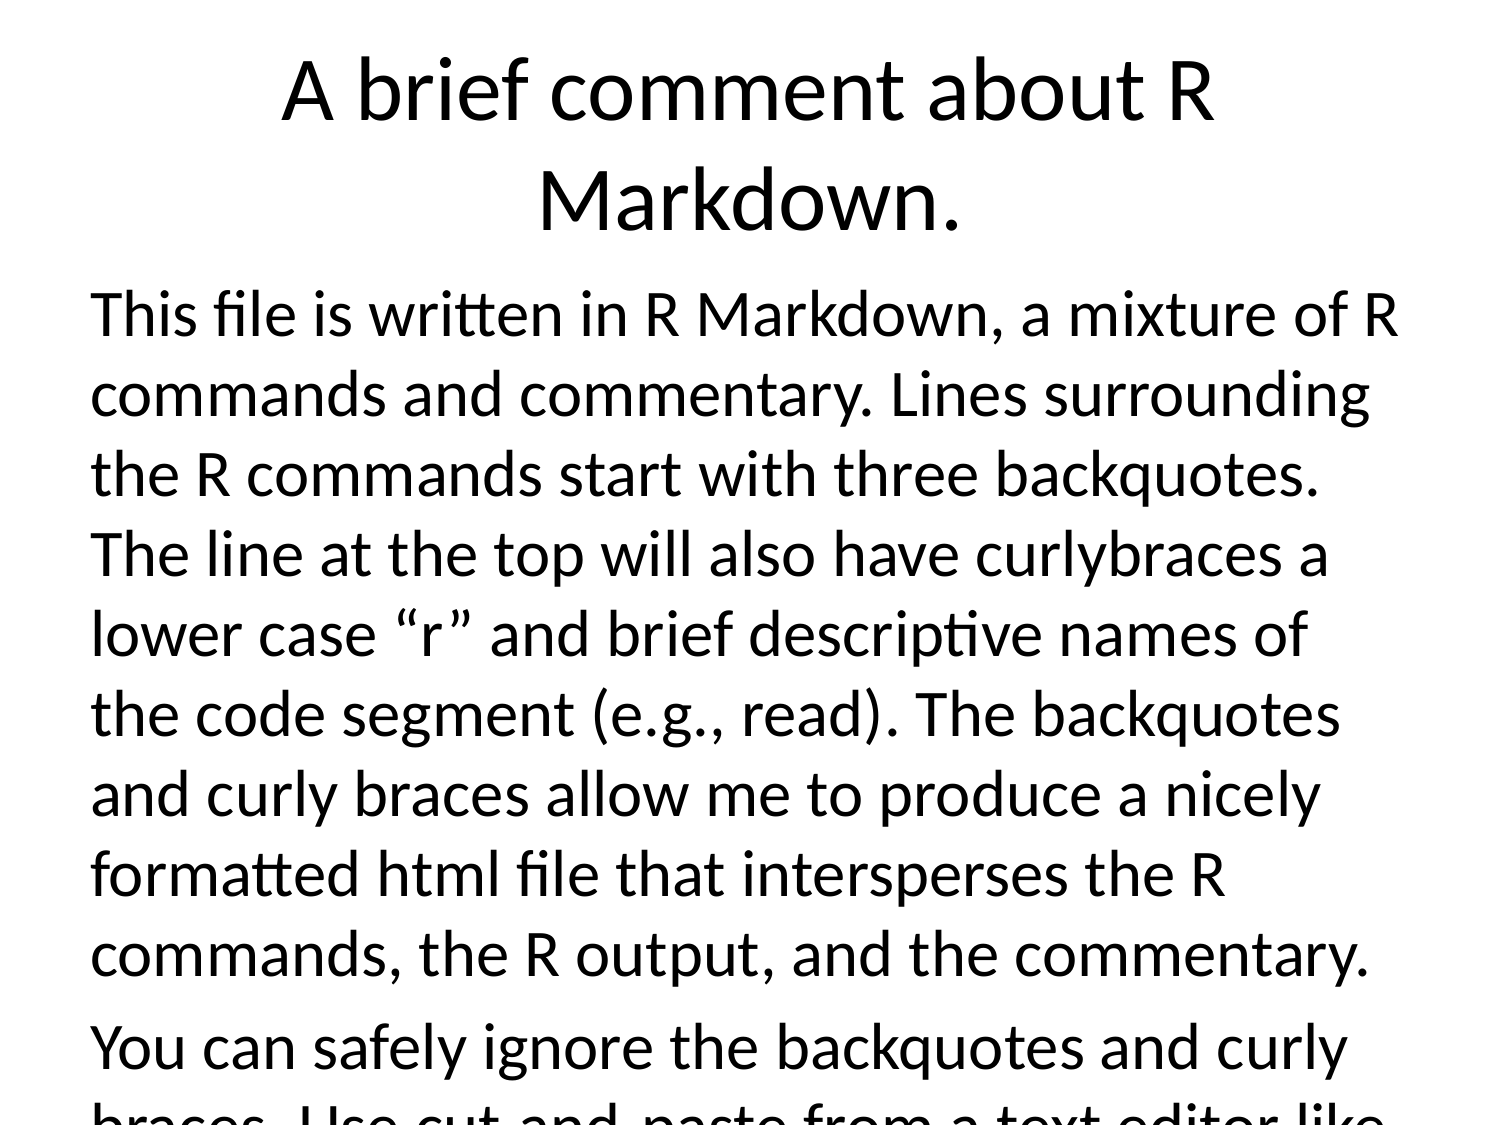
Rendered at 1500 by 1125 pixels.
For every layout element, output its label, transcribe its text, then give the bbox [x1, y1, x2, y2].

list This file is written in R Markdown, a mixture of R commands and commentary. Lines surrounding the R commands start with three backquotes. The line at the top will also have curlybraces a lower case “r” and brief descriptive names of the code segment (e.g., read). The backquotes and curly braces allow me to produce a nicely formatted html file that intersperses the R commands, the R output, and the commentary. You can safely ignore the backquotes and curly braces. Use cut-and-paste from a text editor like notepad to run the appropriate commands without having to retype them. Please cut-and-paste the thre lines below into the R console. x <- 1:9 x ## [1] 1 2 3 4 5 6 7 8 9 summary(x) ## Min. 1st Qu. Median Mean 3rd Qu. Max. ## 1 3 5 5 7 9 You are not responsible for R Markdown in this class, but I wanted to show you one of the features of R Markdown. When you create objects in R, you can print those objects, as shown above, or you can incorporate those objects in your commentary. Here’s an example. Our data set has values 1, 2, 3, 4, 5, 6, 7, 8, 9. The mean is 5 and the standard deviation is 2.7386128 [75, 262, 1425, 1005]
title A brief comment about R Markdown. [75, 45, 1425, 233]
